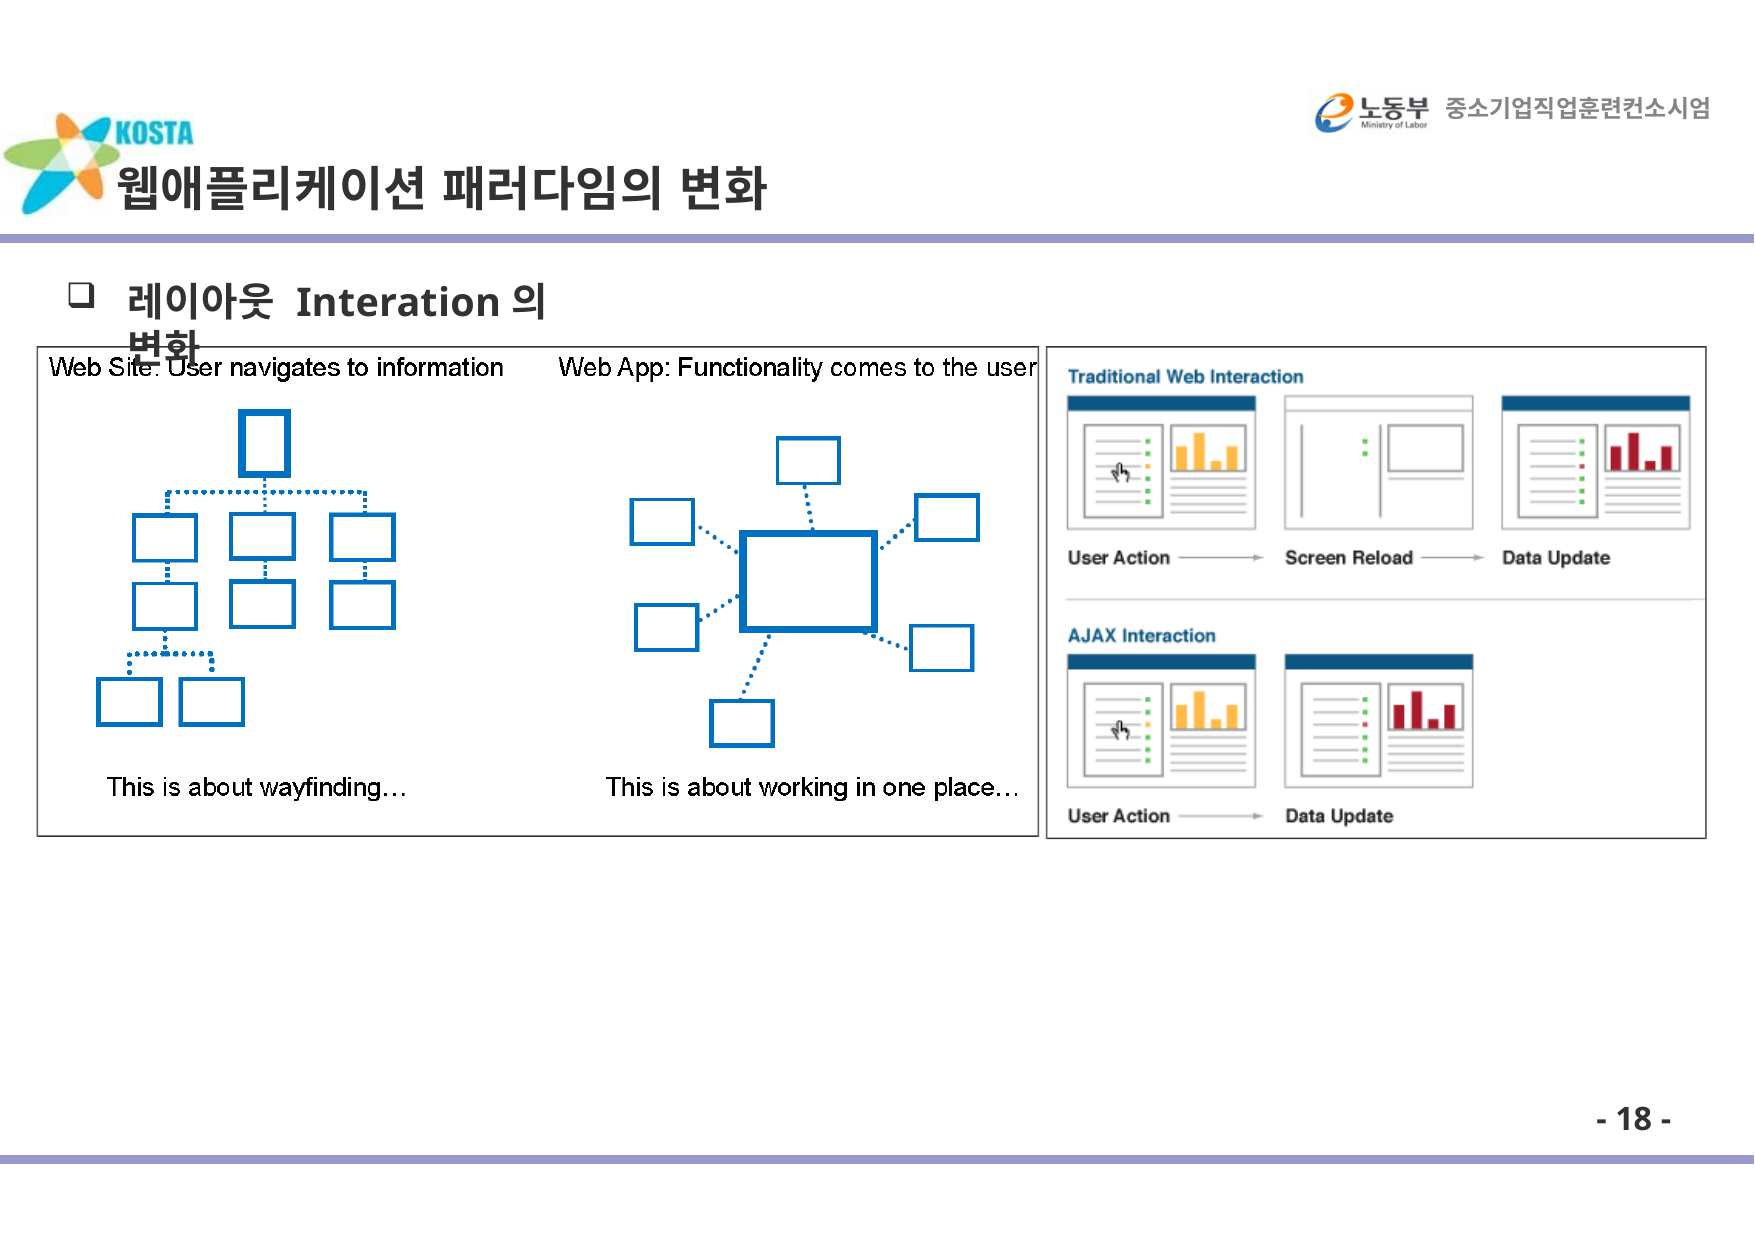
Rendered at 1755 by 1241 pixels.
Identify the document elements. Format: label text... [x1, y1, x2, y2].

text_box 레이아웃 Interation의 변화 [63, 276, 629, 372]
text_box [1307, 88, 1433, 134]
text_box [39, 348, 1037, 835]
text_box 중소기업직업훈련컨소시엄 [1442, 93, 1738, 123]
title 웹애플리케이션 패러다임의 변화 [114, 158, 1640, 366]
text_box [36, 346, 1040, 837]
picture [0, 112, 195, 217]
text_box [1048, 348, 1705, 837]
text_box [1045, 346, 1707, 840]
slide_number - 18 - [1594, 1107, 1686, 1241]
